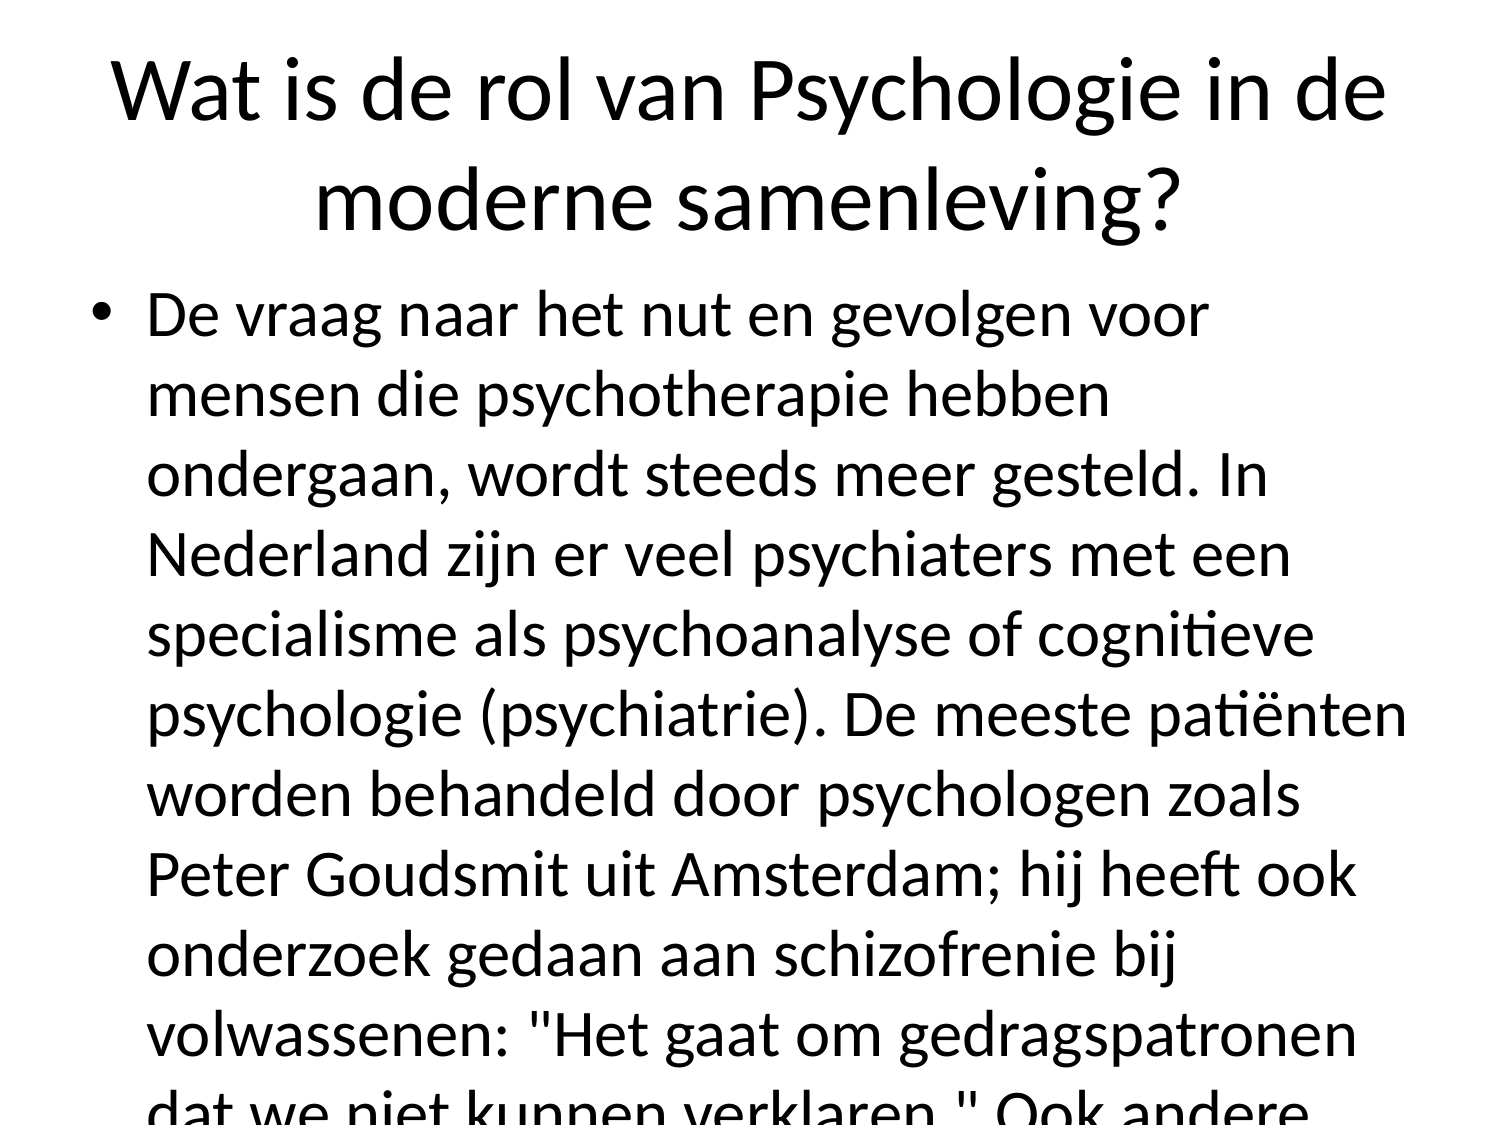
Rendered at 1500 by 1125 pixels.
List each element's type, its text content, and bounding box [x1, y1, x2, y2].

list De vraag naar het nut en gevolgen voor mensen die psychotherapie hebben ondergaan, wordt steeds meer gesteld. In Nederland zijn er veel psychiaters met een specialisme als psychoanalyse of cognitieve psychologie (psychiatrie). De meeste patiënten worden behandeld door psychologen zoals Peter Goudsmit uit Amsterdam; hij heeft ook onderzoek gedaan aan schizofrenie bij volwassenen: "Het gaat om gedragspatronen dat we niet kunnen verklaren." Ook andere onderzoeken doen vermoeden rijzen over psychische stoornissen op basis daarvan psychologische factoren - bijvoorbeeld persoonlijkheidsstoornissen -- maar daar komt geen eenduidige antwoord mee.'' Het probleem ligt vooral tussen artsen onderling omdat ze denken erover na te gaan nadenken wat hun patiënt moet zeggen wanneer zij zich realiseert hoe moeilijk deze therapie kan werken zonder hulp vanuit buitenaf tot stand komen brengen.' 'In mijn praktijk heb ik vaak problemen gehad', zegt psycholoog Janny Kusters-Hansenberg tegen NRC Handelsblad ('Ik ben psychiater'). ,,Als je iemand vraagt waarom u [75, 262, 1425, 1005]
title Wat is de rol van Psychologie in de moderne samenleving? [75, 45, 1425, 233]
